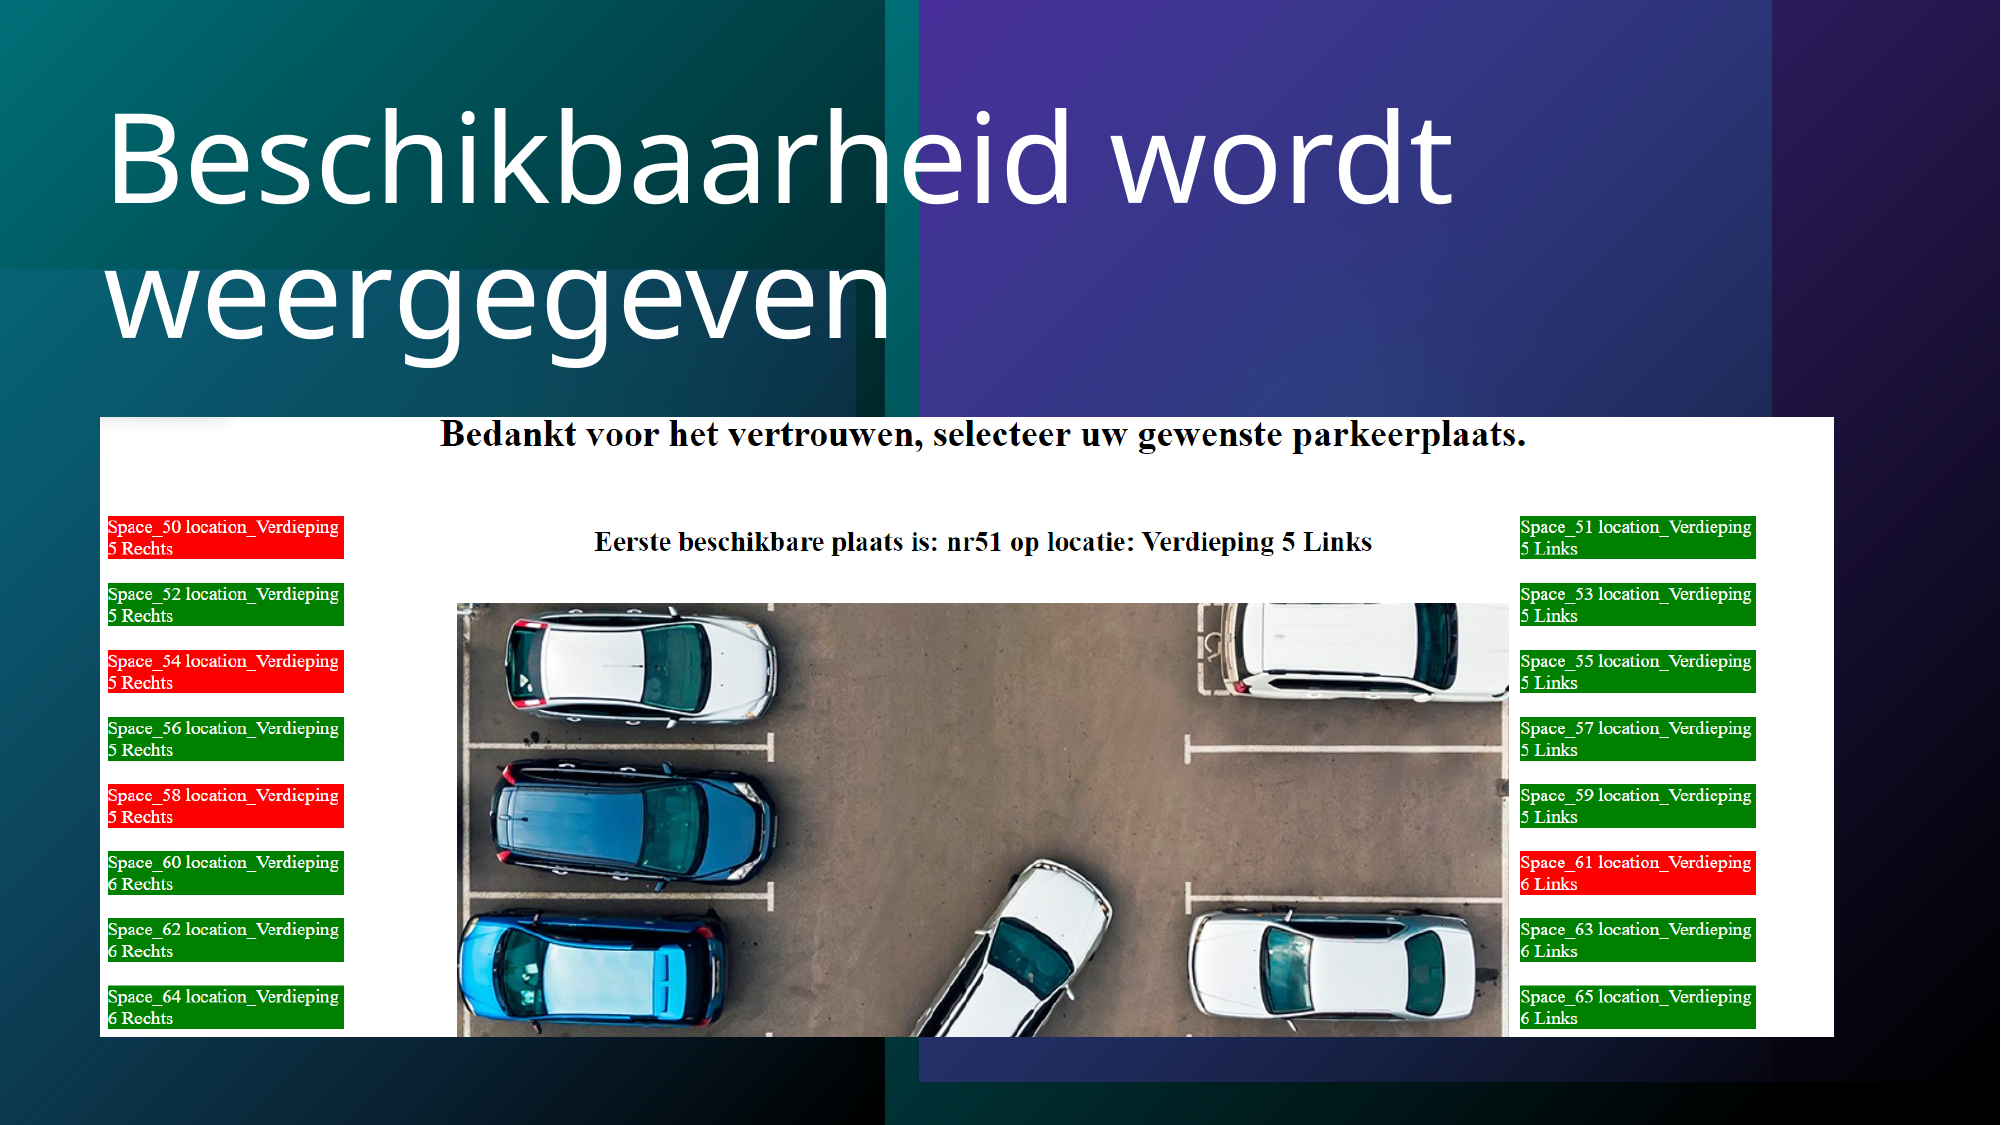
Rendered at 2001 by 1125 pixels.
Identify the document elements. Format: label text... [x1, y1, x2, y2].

title Beschikbaarheid wordt weergegeven [88, 88, 1910, 386]
picture [100, 417, 1834, 1037]
